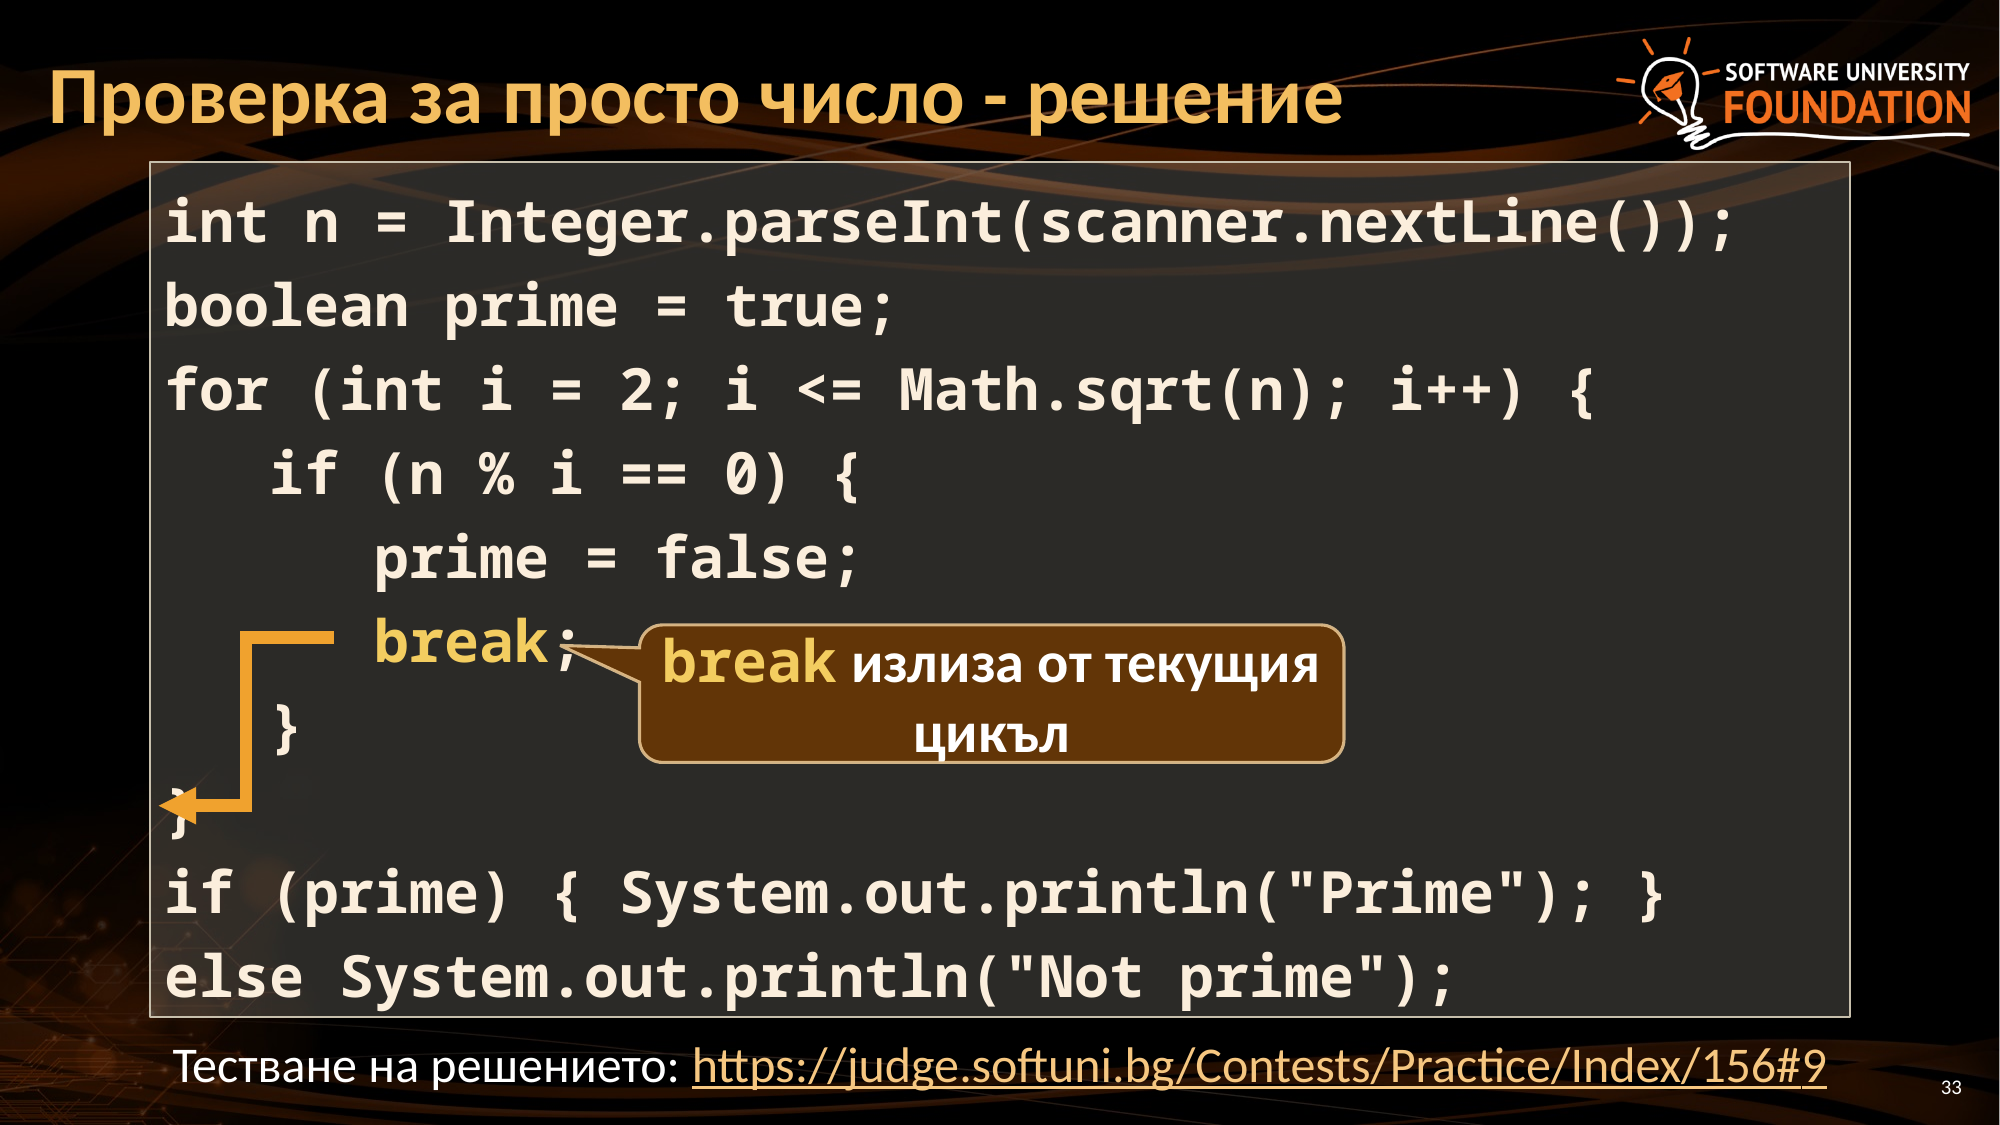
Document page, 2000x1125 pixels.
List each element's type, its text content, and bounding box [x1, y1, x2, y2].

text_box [158, 637, 334, 806]
title Проверка за просто число - решение [30, 6, 1602, 189]
text_box int n = Integer.parseInt(scanner.nextLine()); boolean prime = true; for (int i = 2; i <= Math.sqrt(n); i++) { if (n % i == 0) { prime = false; break; } } if (prime) { System.out.println("Prime"); } else System.out.println("Not prime"); [149, 162, 1851, 1017]
text_box Тестване на решението: https://judge.softuni.bg/Contests/Practice/Index/156#9 [124, 1024, 1875, 1100]
picture [0, 0, 2000, 1125]
slide_number 33 [1897, 1070, 1968, 1103]
text_box break излиза от текущия цикъл [559, 623, 1346, 764]
